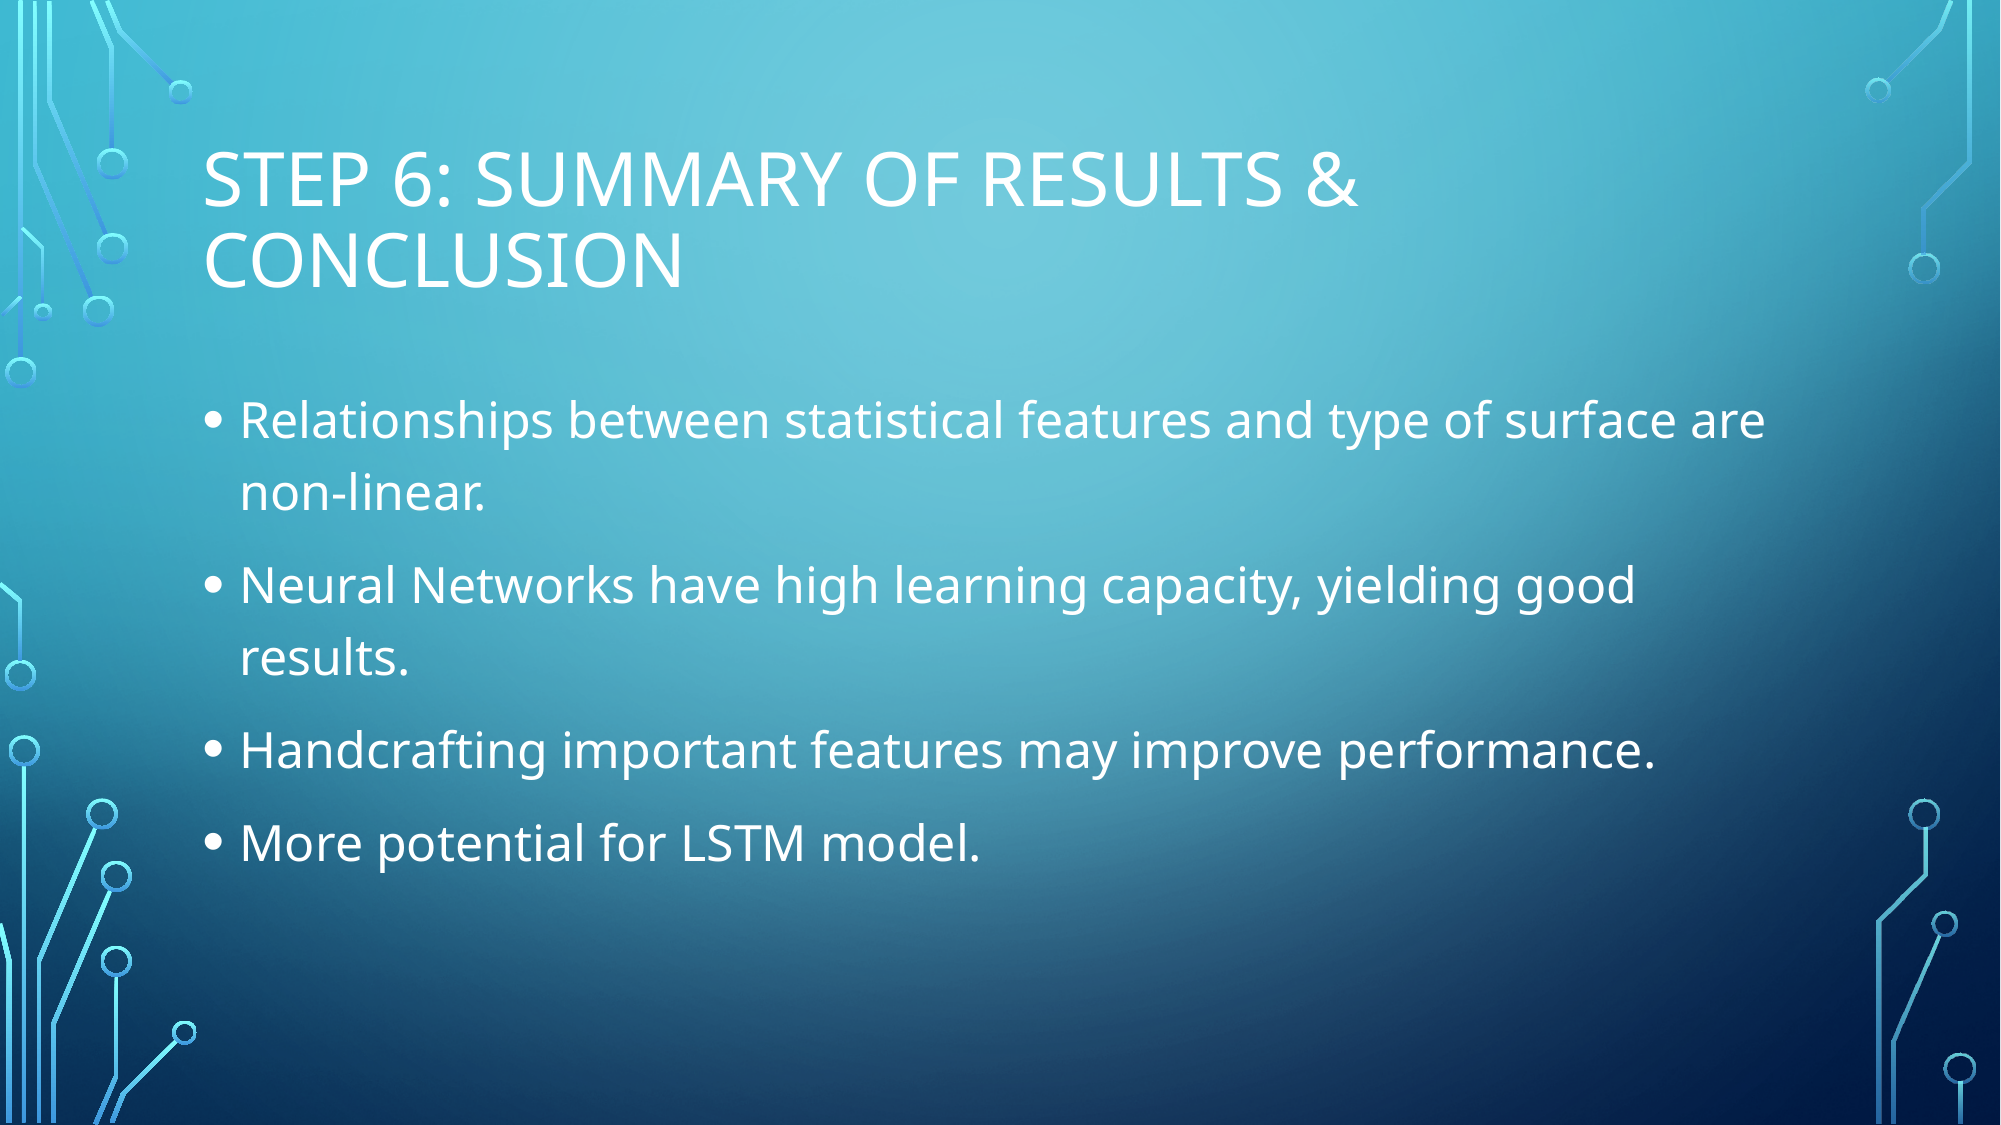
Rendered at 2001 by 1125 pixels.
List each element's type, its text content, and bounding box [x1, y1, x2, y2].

title Step 6: Summary of Results & Conclusion [187, 101, 1813, 344]
list Relationships between statistical features and type of surface are non-linear. Neural Networks have high learning capacity, yielding good results. Handcrafting important features may improve performance. More potential for LSTM model. [187, 369, 1813, 950]
